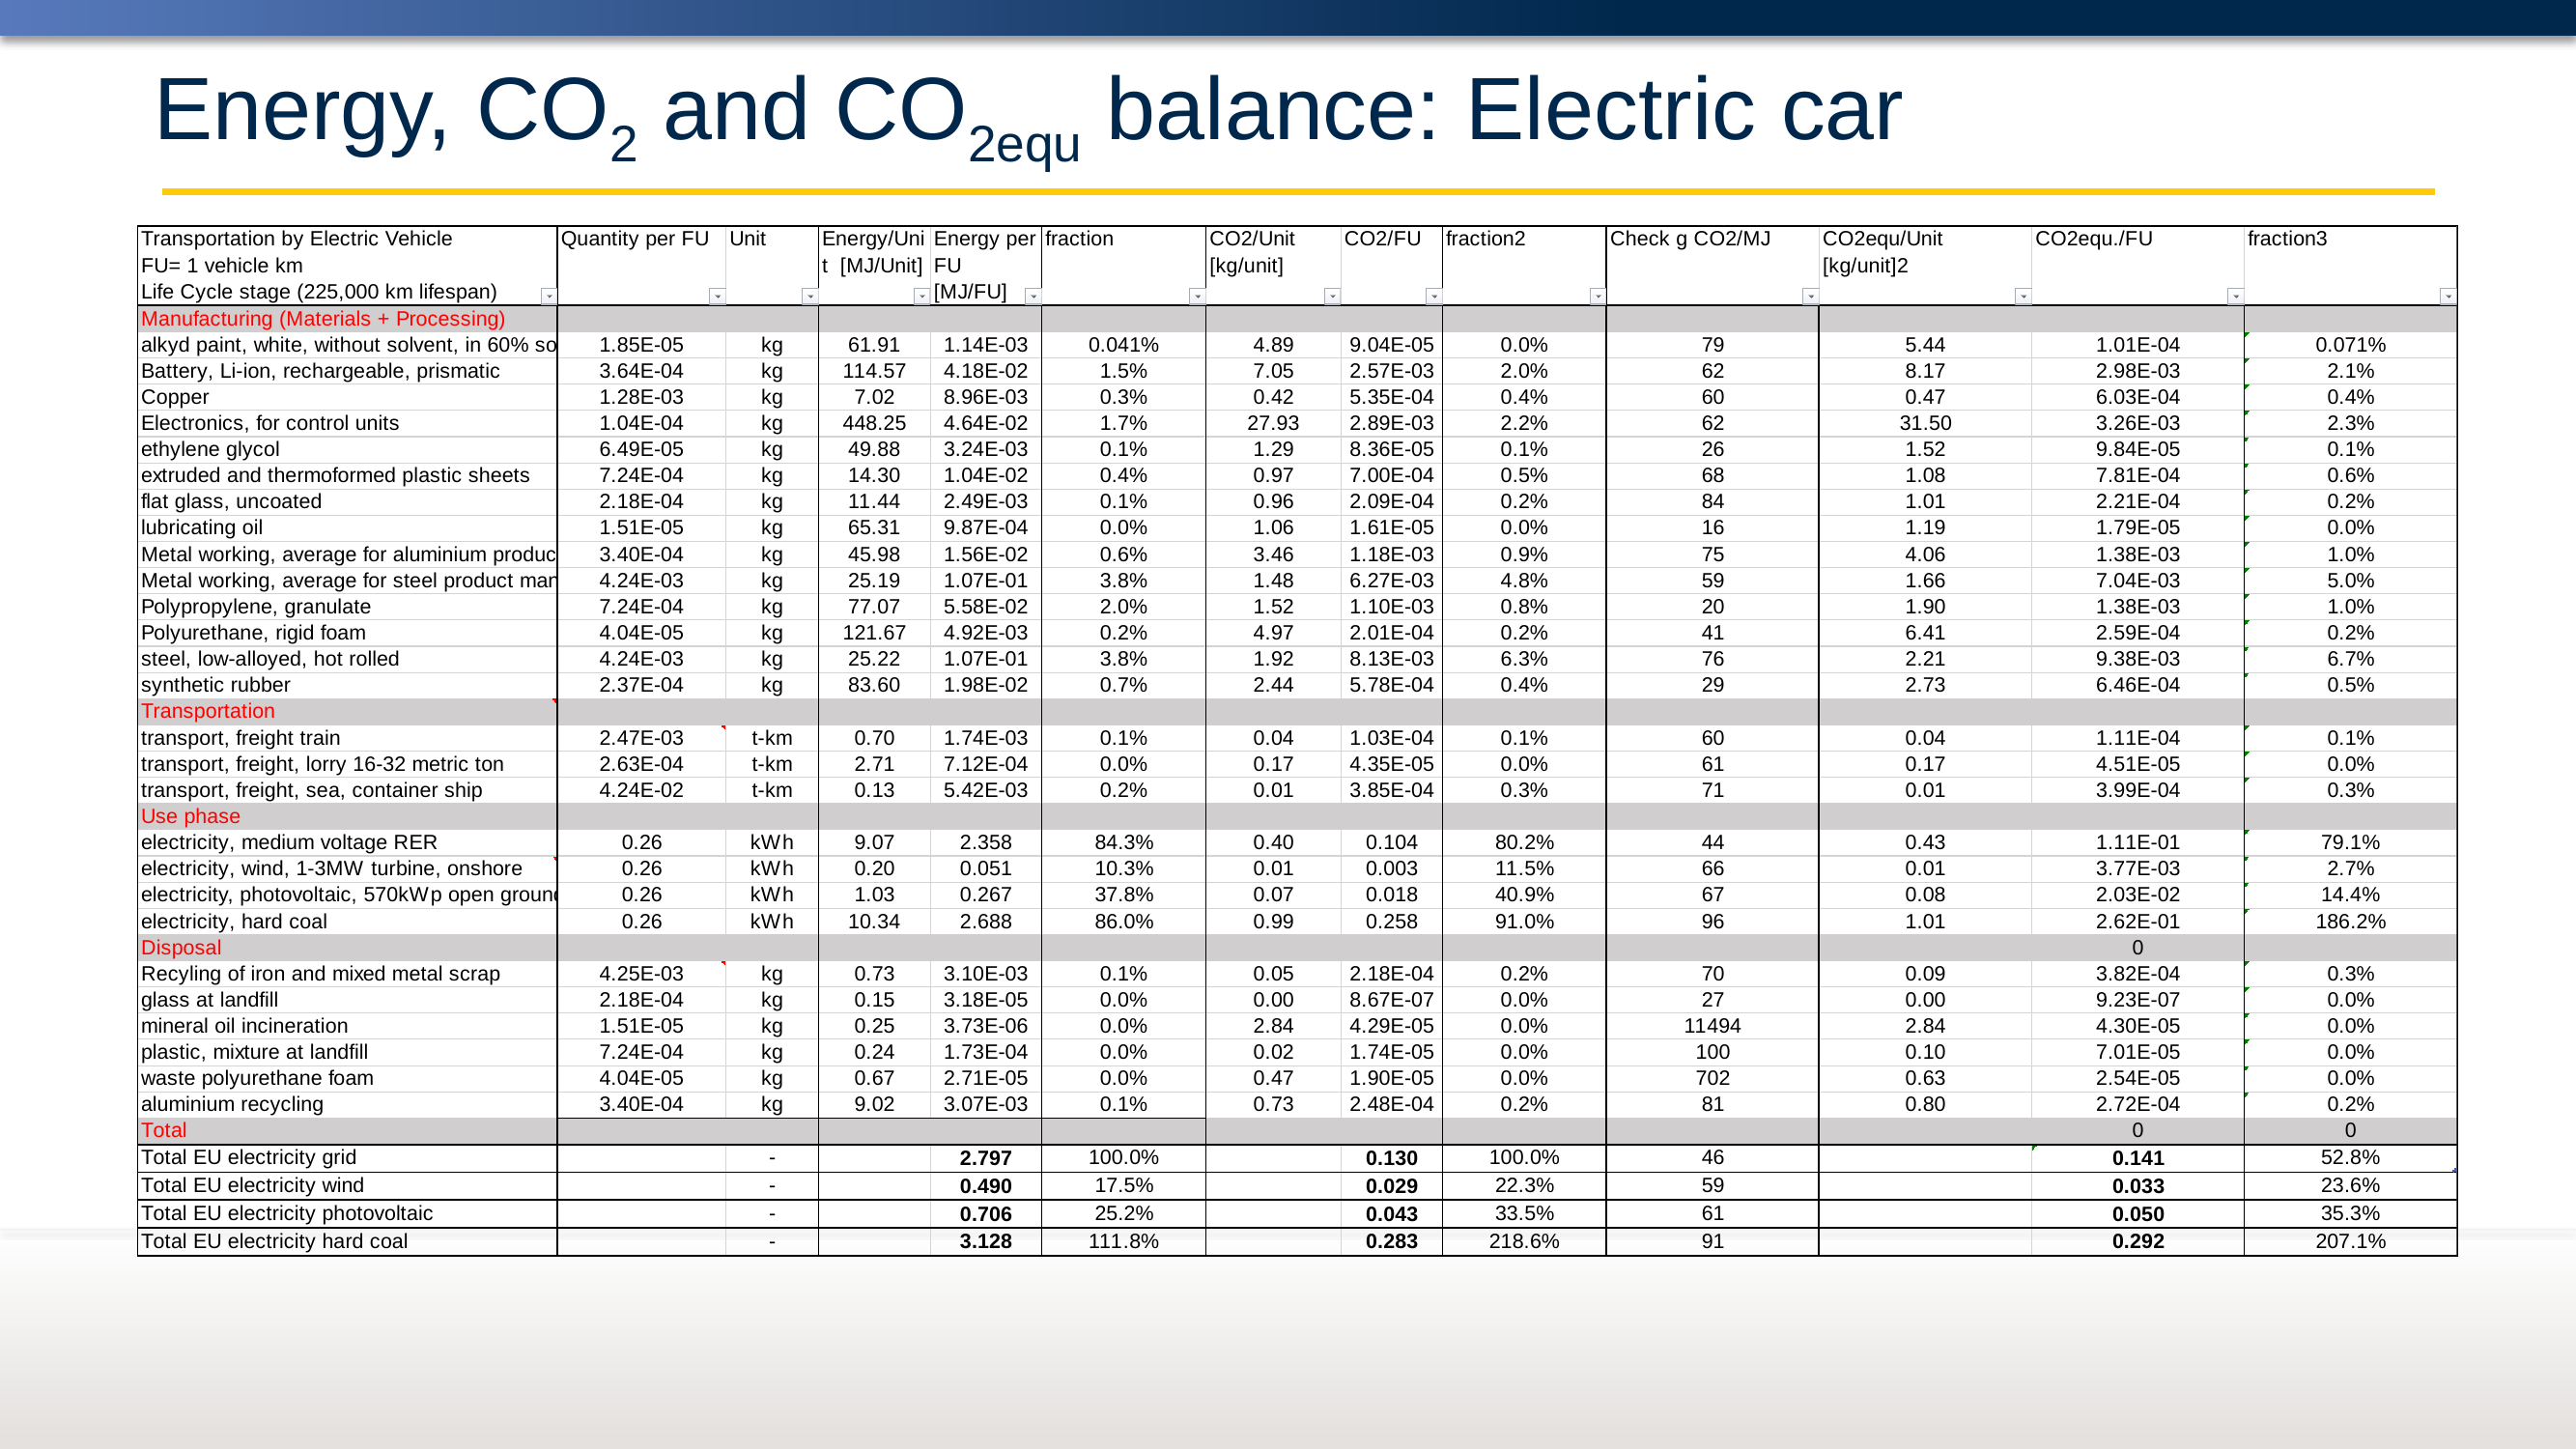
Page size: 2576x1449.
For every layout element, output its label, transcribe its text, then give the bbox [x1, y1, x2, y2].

picture [136, 225, 2458, 1257]
title Energy, CO2 and CO2equ balance: Electric car [139, 43, 2458, 182]
